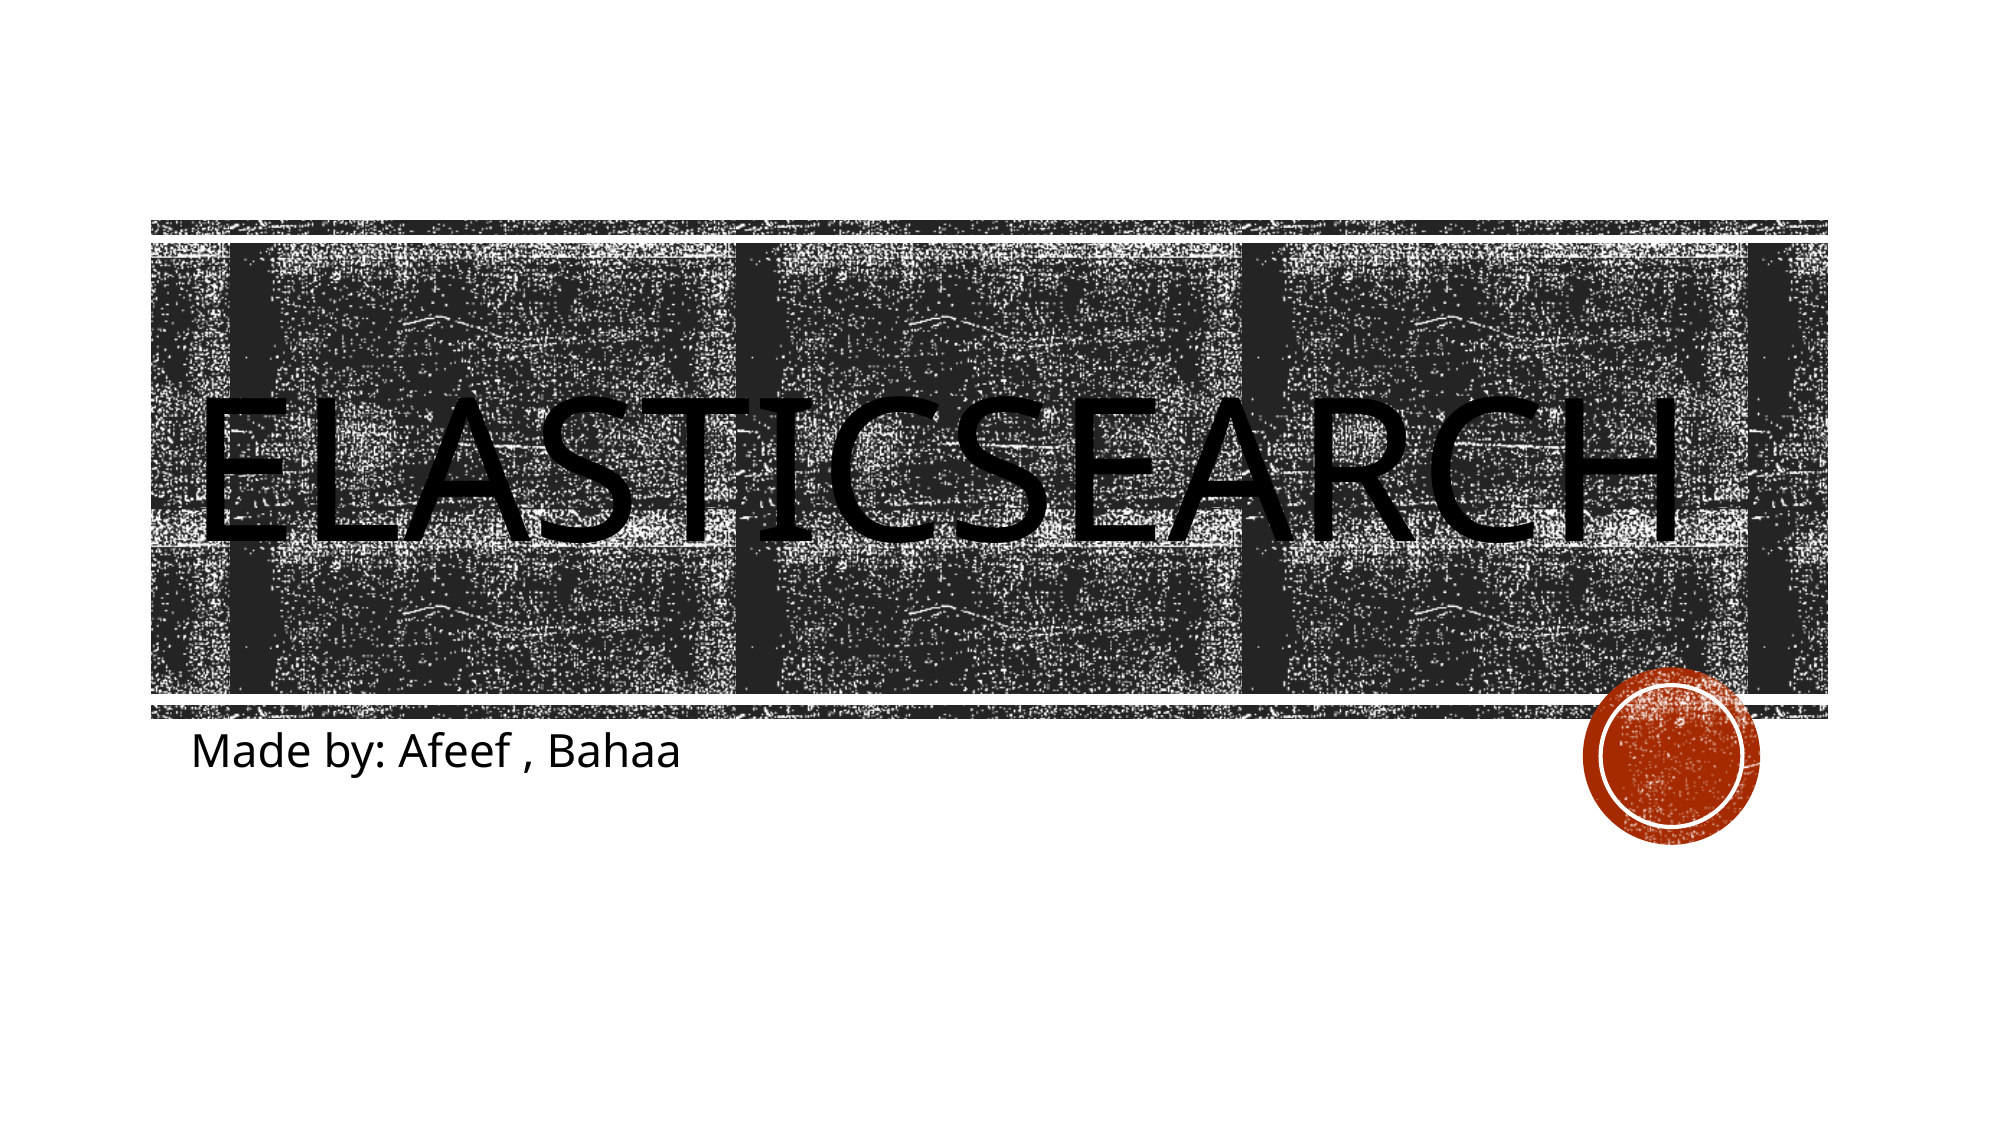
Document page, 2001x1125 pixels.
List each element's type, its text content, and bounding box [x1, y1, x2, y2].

title ElasticSearch [172, 234, 1808, 733]
subtitle Made by: Afeef , Bahaa [175, 720, 1470, 896]
